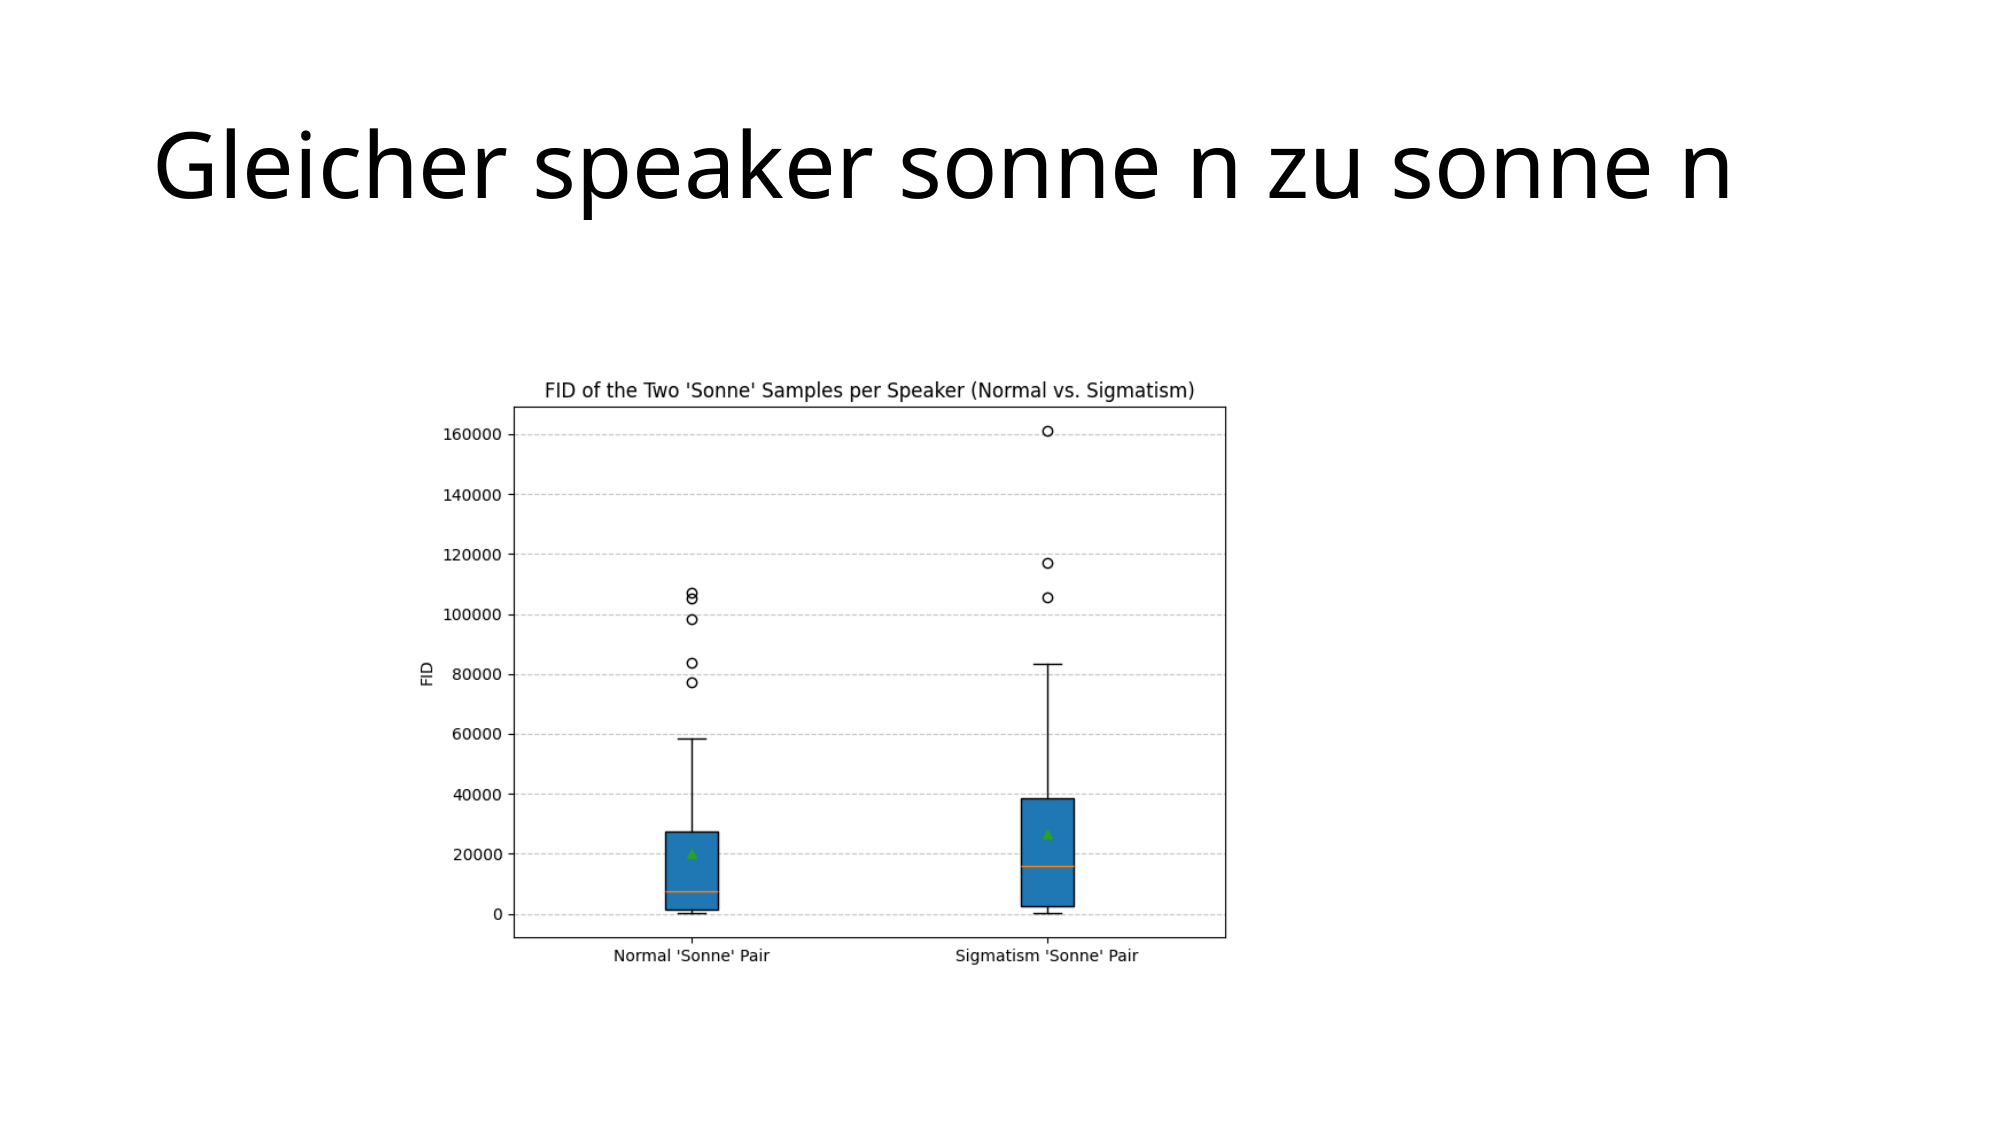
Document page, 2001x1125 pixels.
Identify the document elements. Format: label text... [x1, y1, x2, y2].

title Gleicher speaker sonne n zu sonne n [137, 59, 1863, 278]
picture [399, 324, 1318, 1013]
